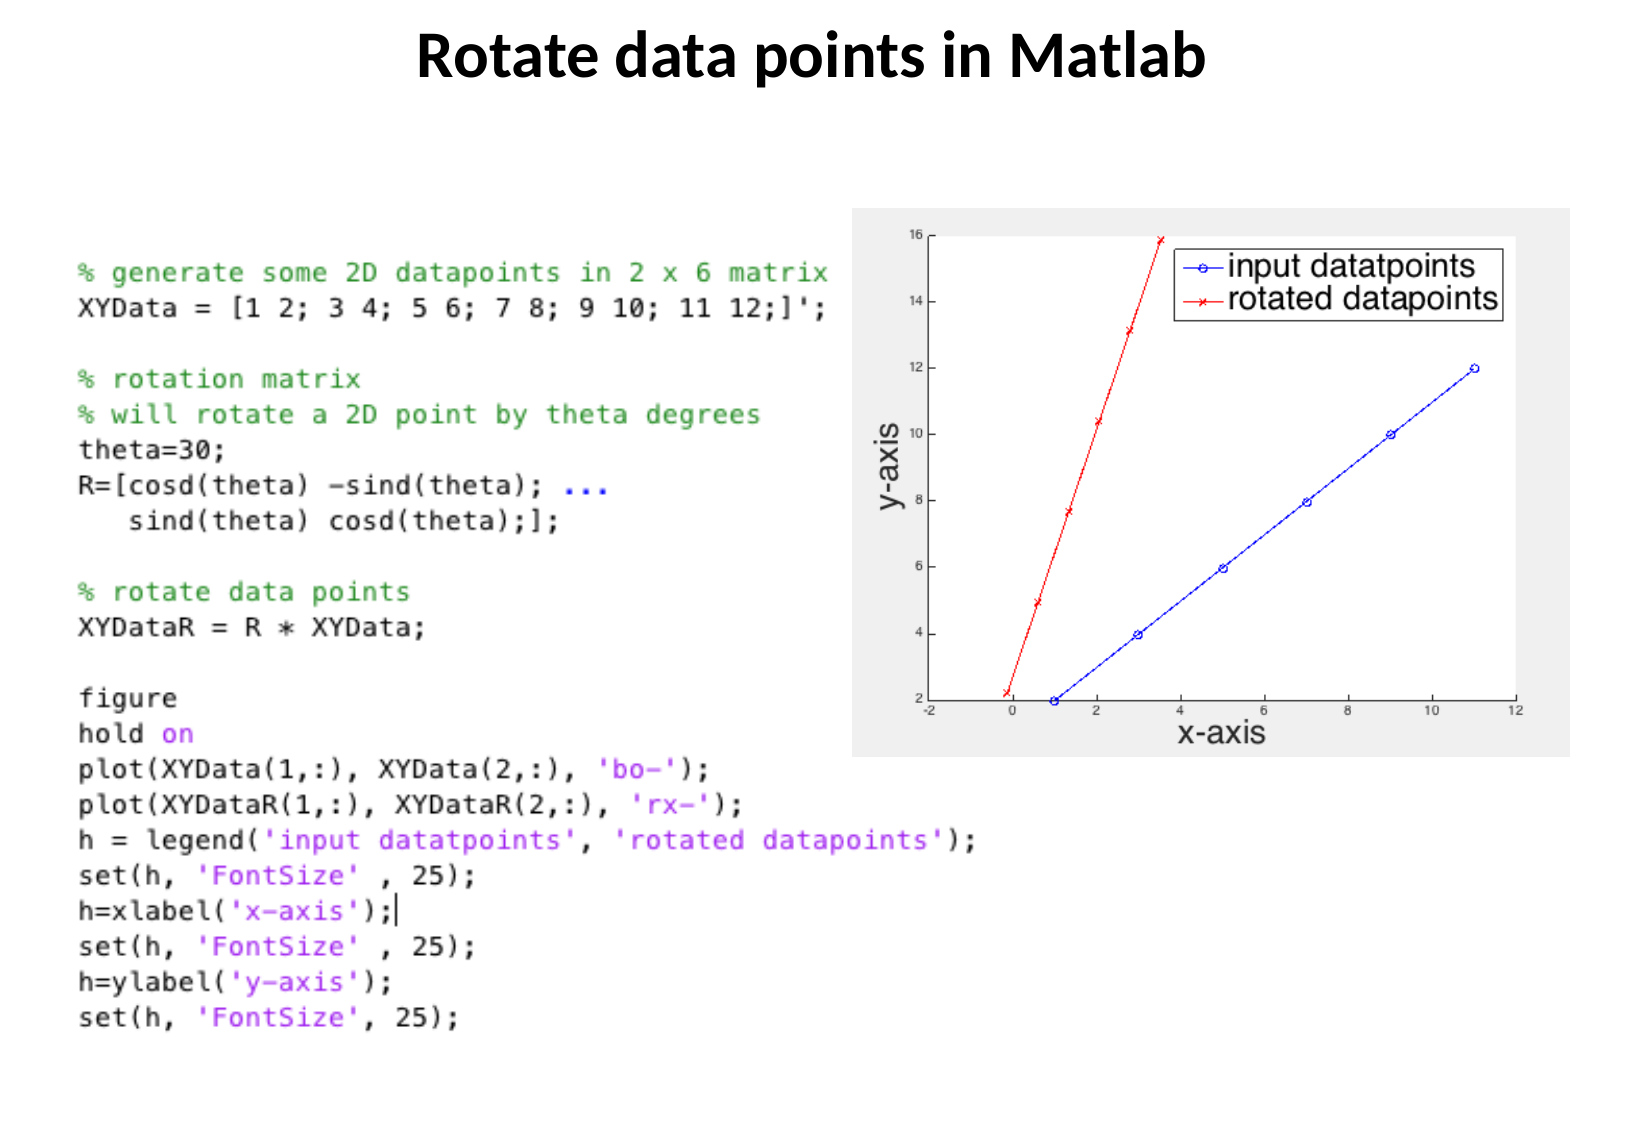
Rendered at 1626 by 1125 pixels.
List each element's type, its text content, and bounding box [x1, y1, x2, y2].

text_box Rotate data points in Matlab [81, 1, 1544, 100]
picture [43, 208, 1570, 1052]
